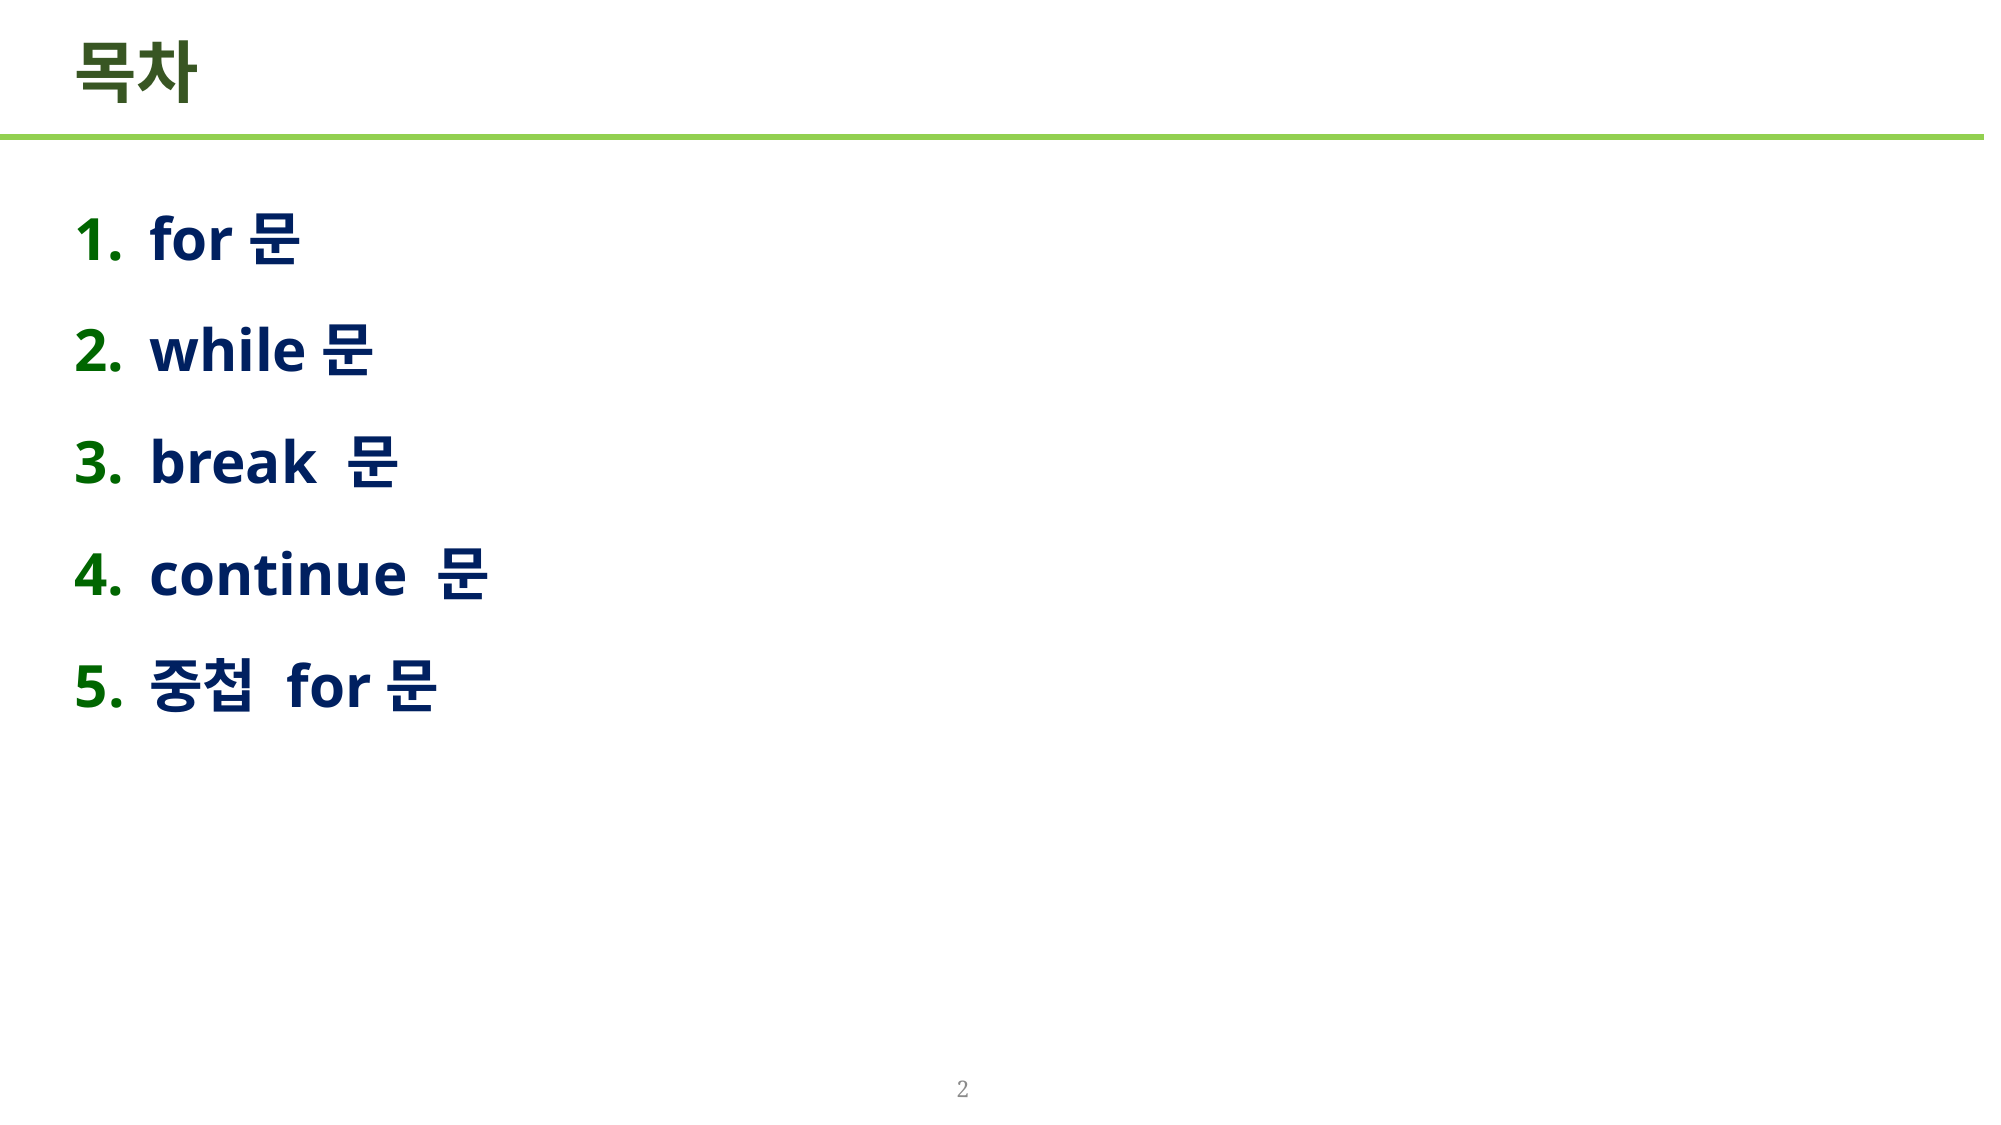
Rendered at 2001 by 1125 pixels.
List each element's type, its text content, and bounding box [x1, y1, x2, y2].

title 목차 [59, 31, 1174, 120]
slide_number 2 [911, 1066, 1015, 1116]
list for문 while문 break 문 continue 문 중첩 for문 [59, 173, 1867, 1047]
